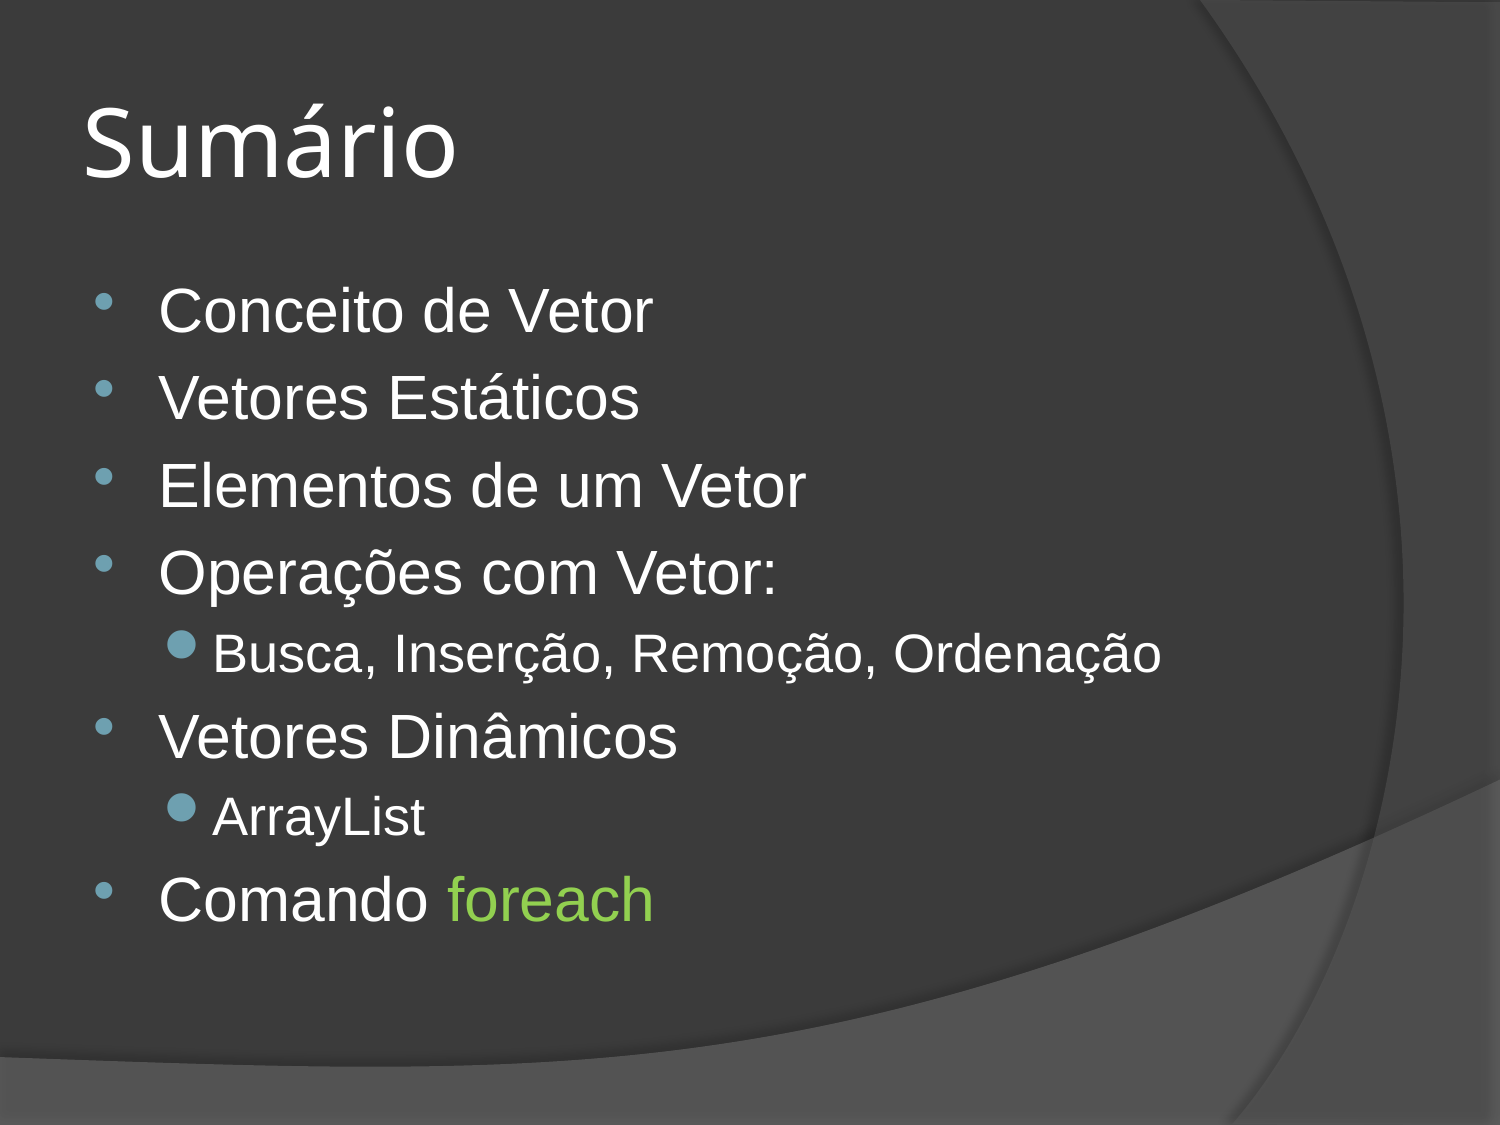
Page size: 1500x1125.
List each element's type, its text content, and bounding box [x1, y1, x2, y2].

list Conceito de Vetor Vetores Estáticos Elementos de um Vetor Operações com Vetor: Busca, Inserção, Remoção, Ordenação Vetores Dinâmicos ArrayList Comando foreach [75, 262, 1300, 1005]
title Sumário [75, 45, 1300, 233]
